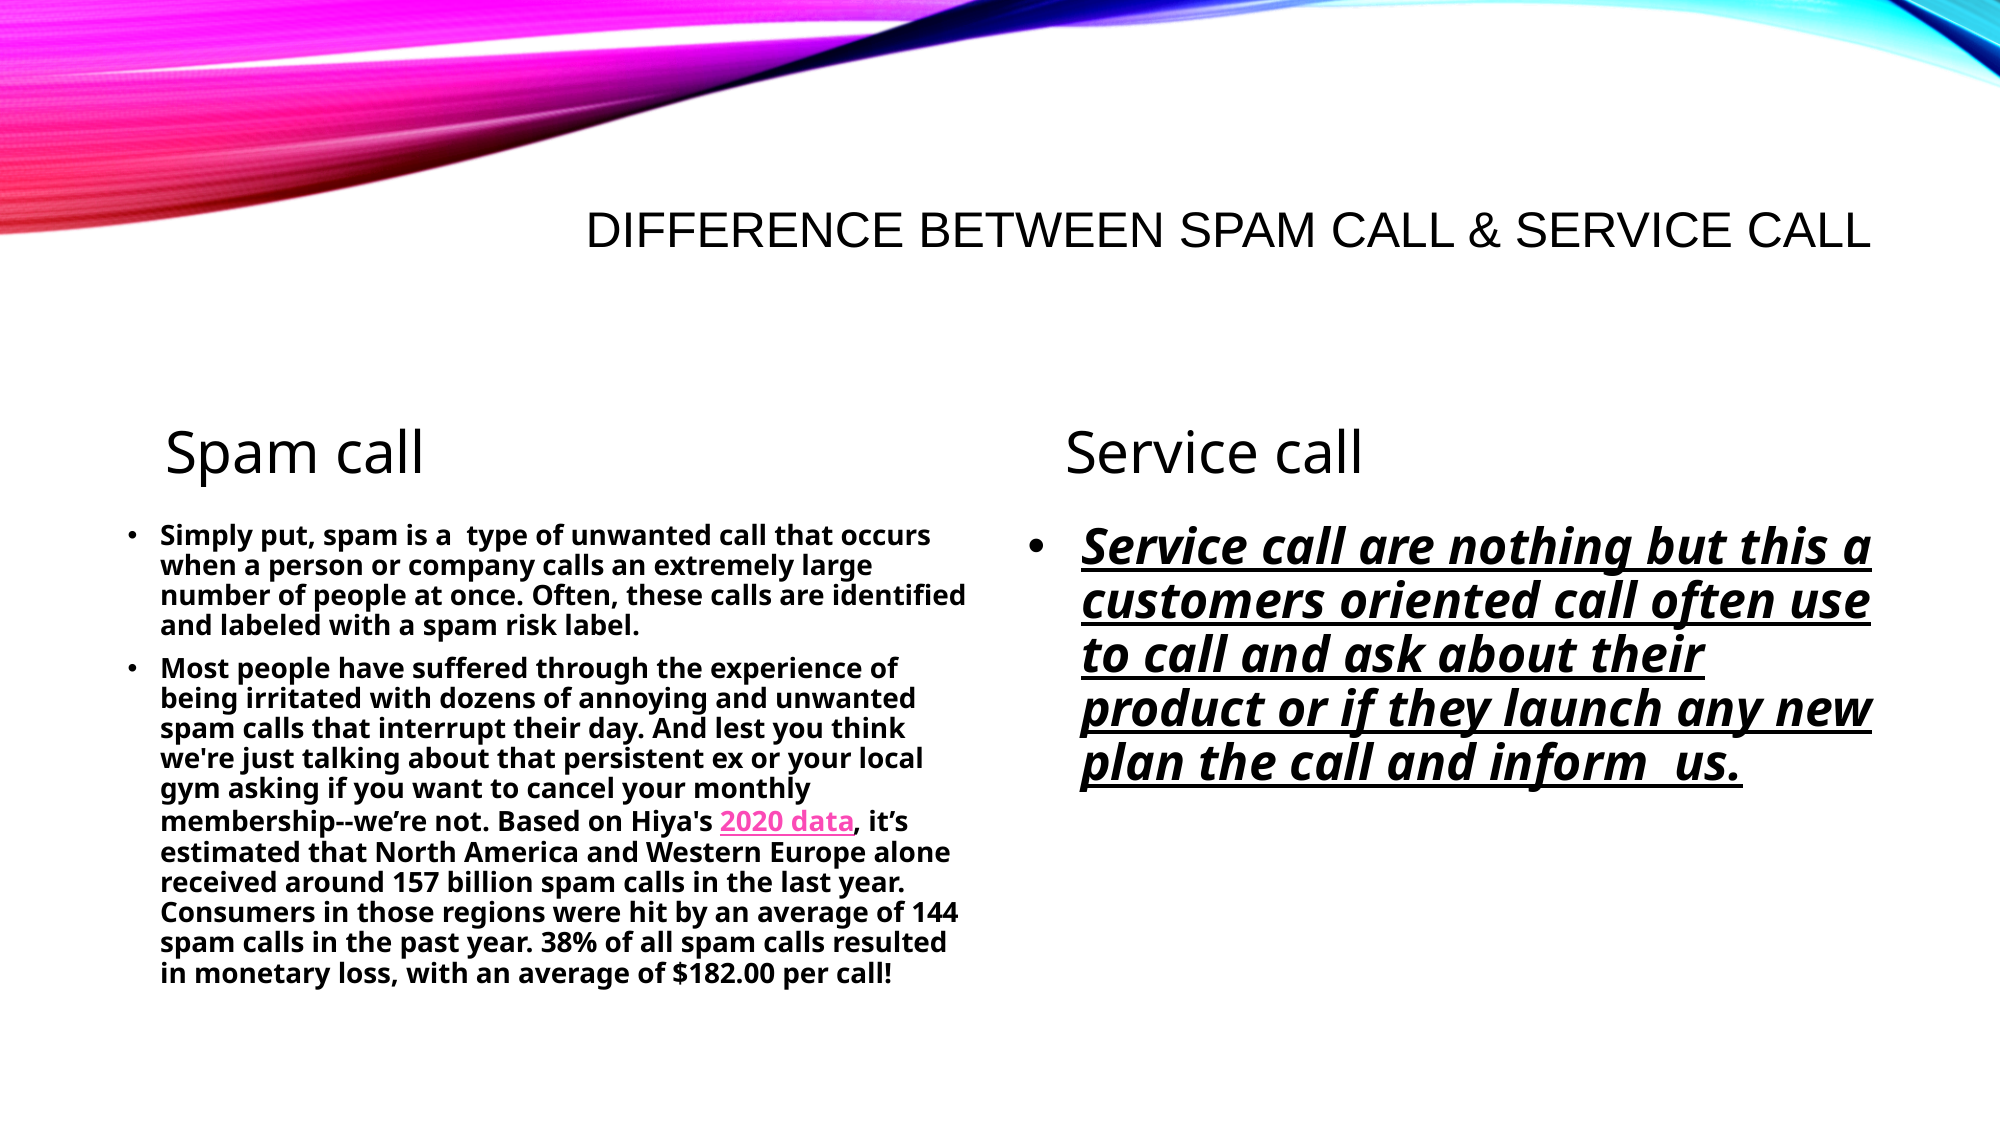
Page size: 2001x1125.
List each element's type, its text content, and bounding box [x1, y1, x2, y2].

title Difference between spam call & service call [474, 125, 1888, 338]
picture [0, 0, 2000, 237]
list Service call are nothing but this a customers oriented call often use to call and ask about their product or if they launch any new plan the call and inform us. [1012, 513, 1888, 1021]
picture [1890, 0, 2000, 75]
list Simply put, spam is a type of unwanted call that occurs when a person or company calls an extremely large number of people at once. Often, these calls are identified and labeled with a spam risk label. Most people have suffered through the experience of being irritated with dozens of annoying and unwanted spam calls that interrupt their day. And lest you think we're just talking about that persistent ex or your local gym asking if you want to cancel your monthly membership--we’re not. Based on Hiya's 2020 data, it’s estimated that North America and Western Europe alone received around 157 billion spam calls in the last year. Consumers in those regions were hit by an average of 144 spam calls in the past year. 38% of all spam calls resulted in monetary loss, with an average of $182.00 per call! [112, 513, 984, 1021]
list Spam call [150, 358, 984, 494]
picture [1910, 0, 2000, 45]
list Service call [1050, 358, 1888, 494]
